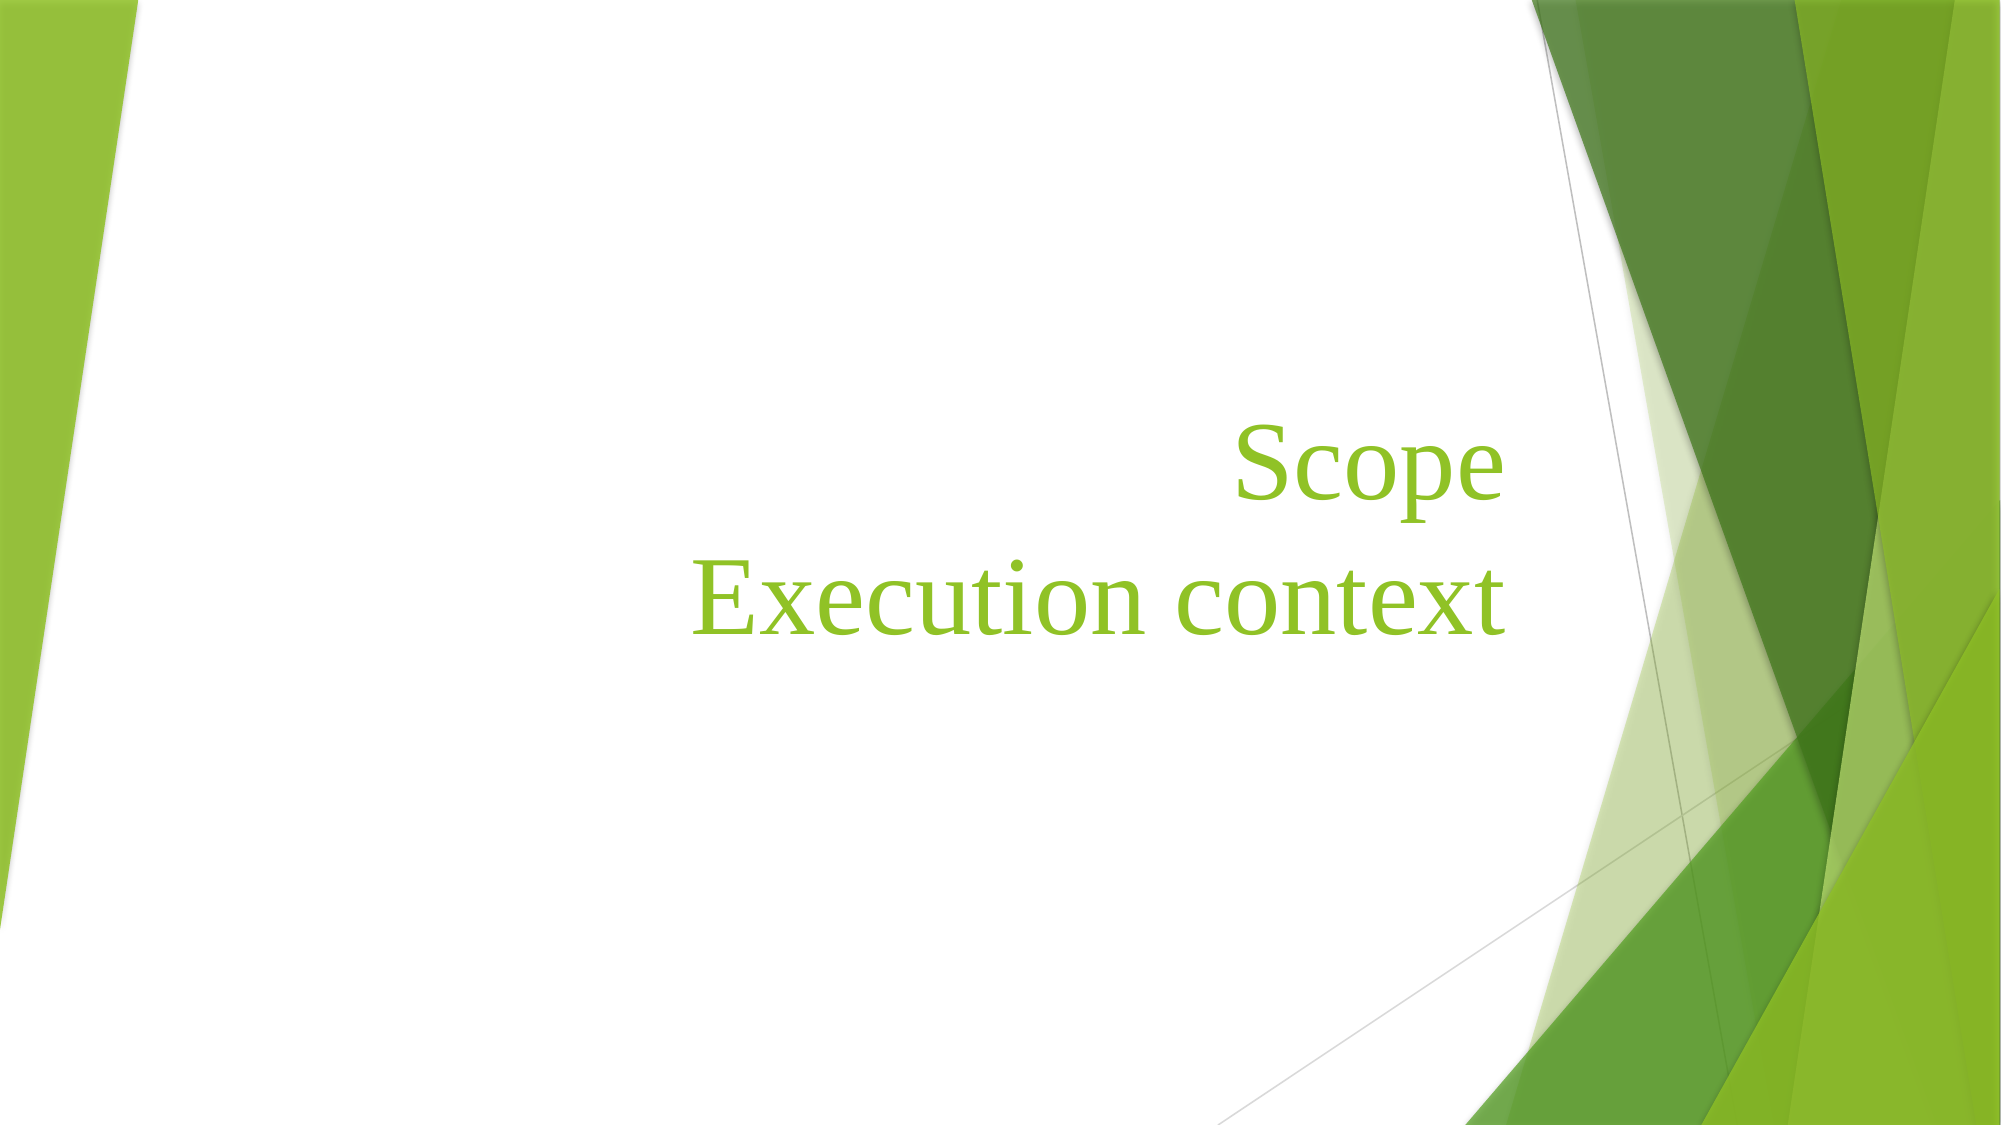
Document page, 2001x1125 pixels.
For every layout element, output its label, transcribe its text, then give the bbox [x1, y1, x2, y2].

title Scope Execution context [247, 394, 1522, 665]
